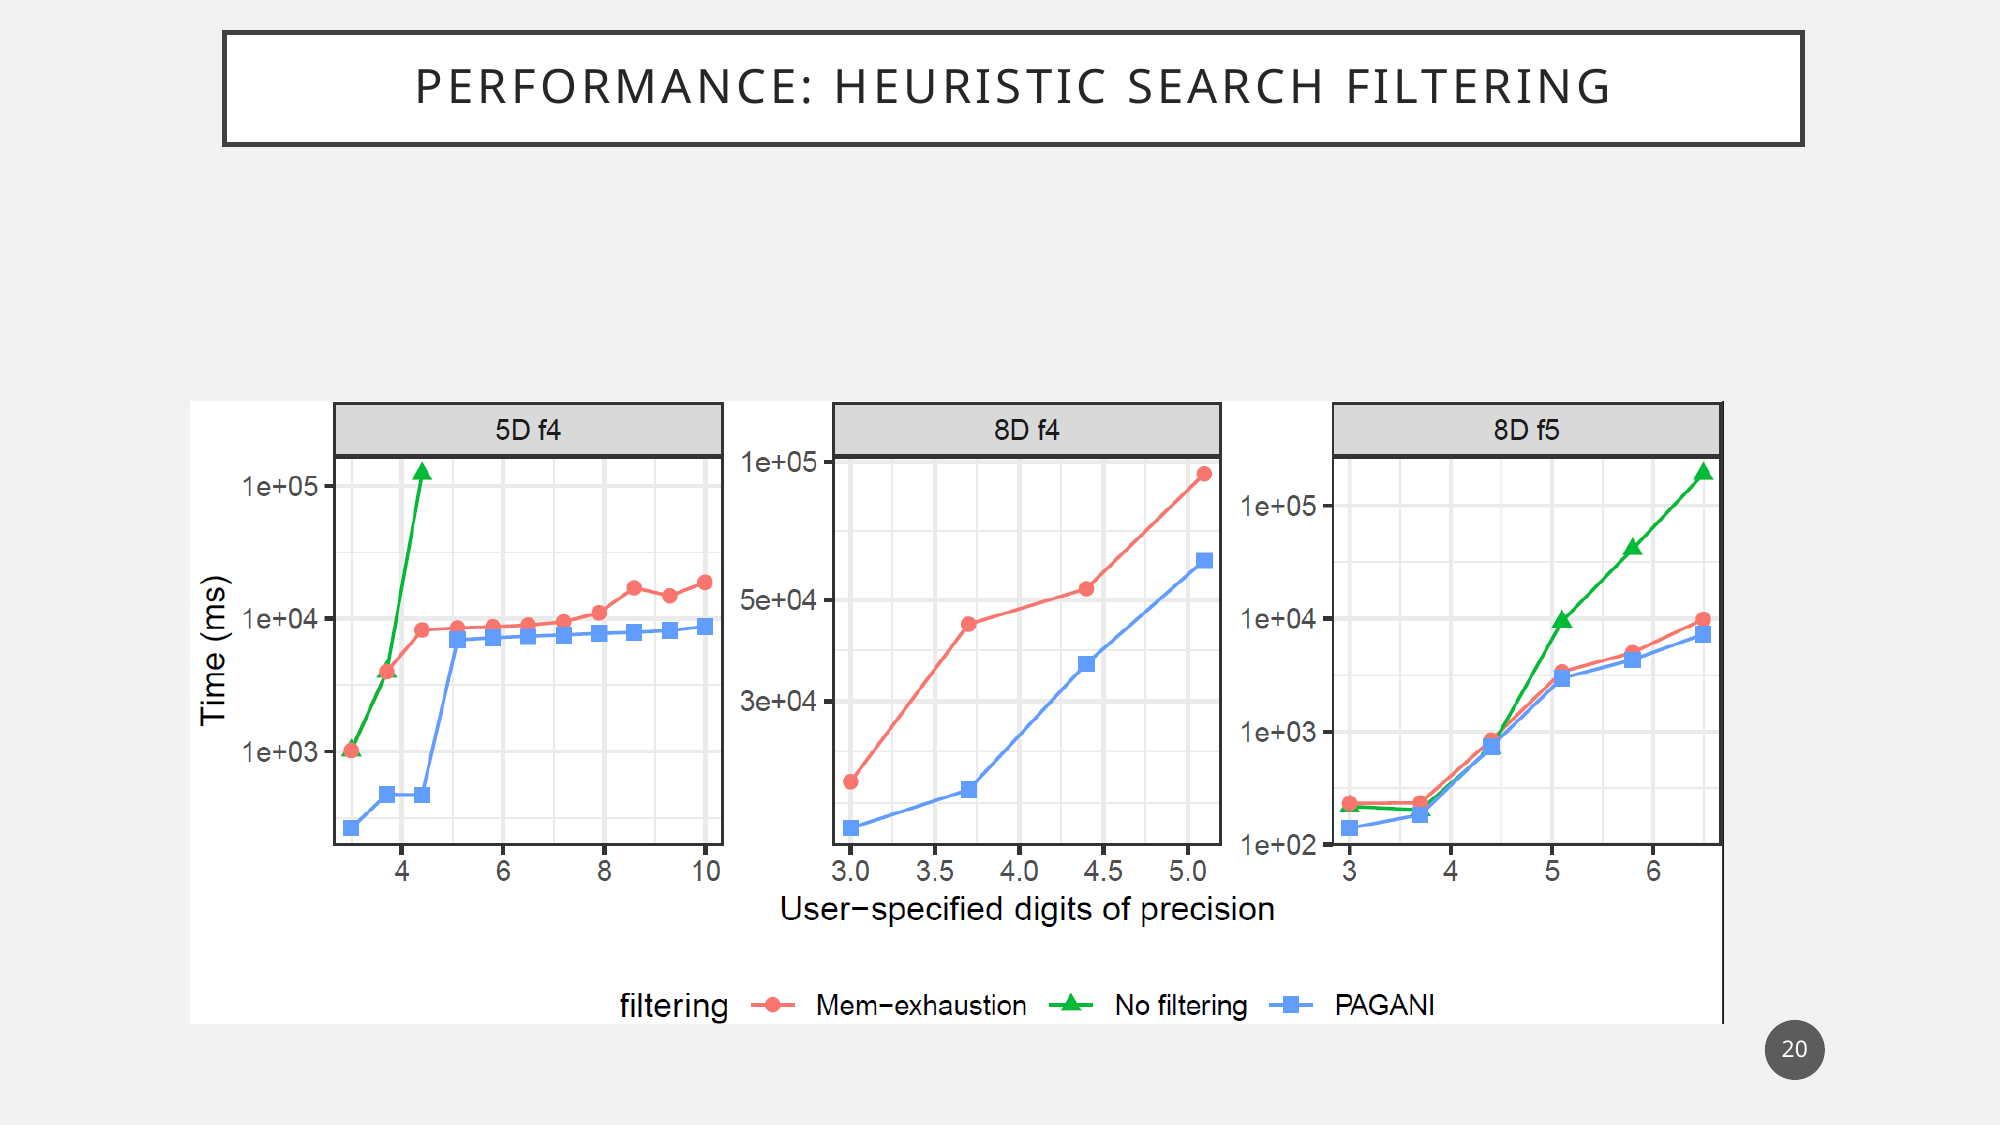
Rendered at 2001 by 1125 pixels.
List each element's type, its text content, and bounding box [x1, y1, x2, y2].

slide_number 20 [1764, 1019, 1825, 1080]
picture [190, 401, 1724, 1024]
title Performance: Heuristic Search Filtering [222, 30, 1805, 147]
